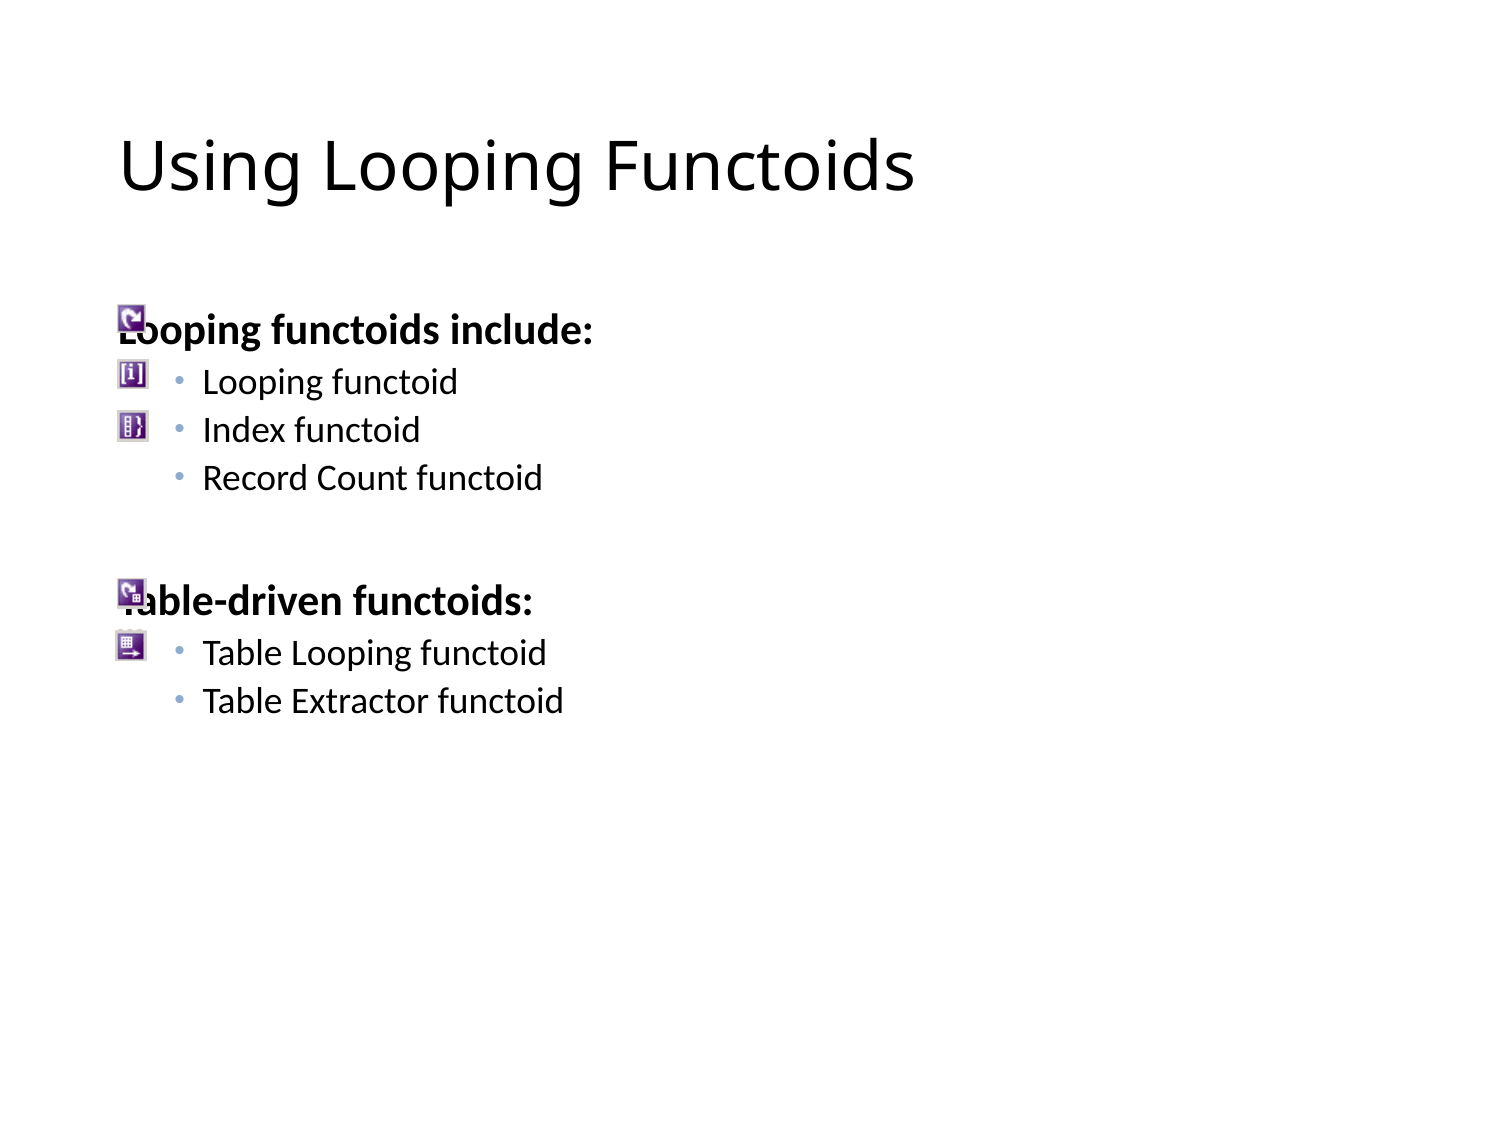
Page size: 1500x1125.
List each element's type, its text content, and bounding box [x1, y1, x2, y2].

picture [115, 629, 147, 661]
picture [117, 410, 149, 442]
picture [117, 359, 149, 390]
list Looping functoids include: Looping functoid Index functoid Record Count functoid Table-driven functoids: Table Looping functoid Table Extractor functoid [103, 299, 1397, 1014]
picture [117, 578, 147, 609]
picture [117, 304, 146, 333]
title Using Looping Functoids [103, 59, 1397, 278]
